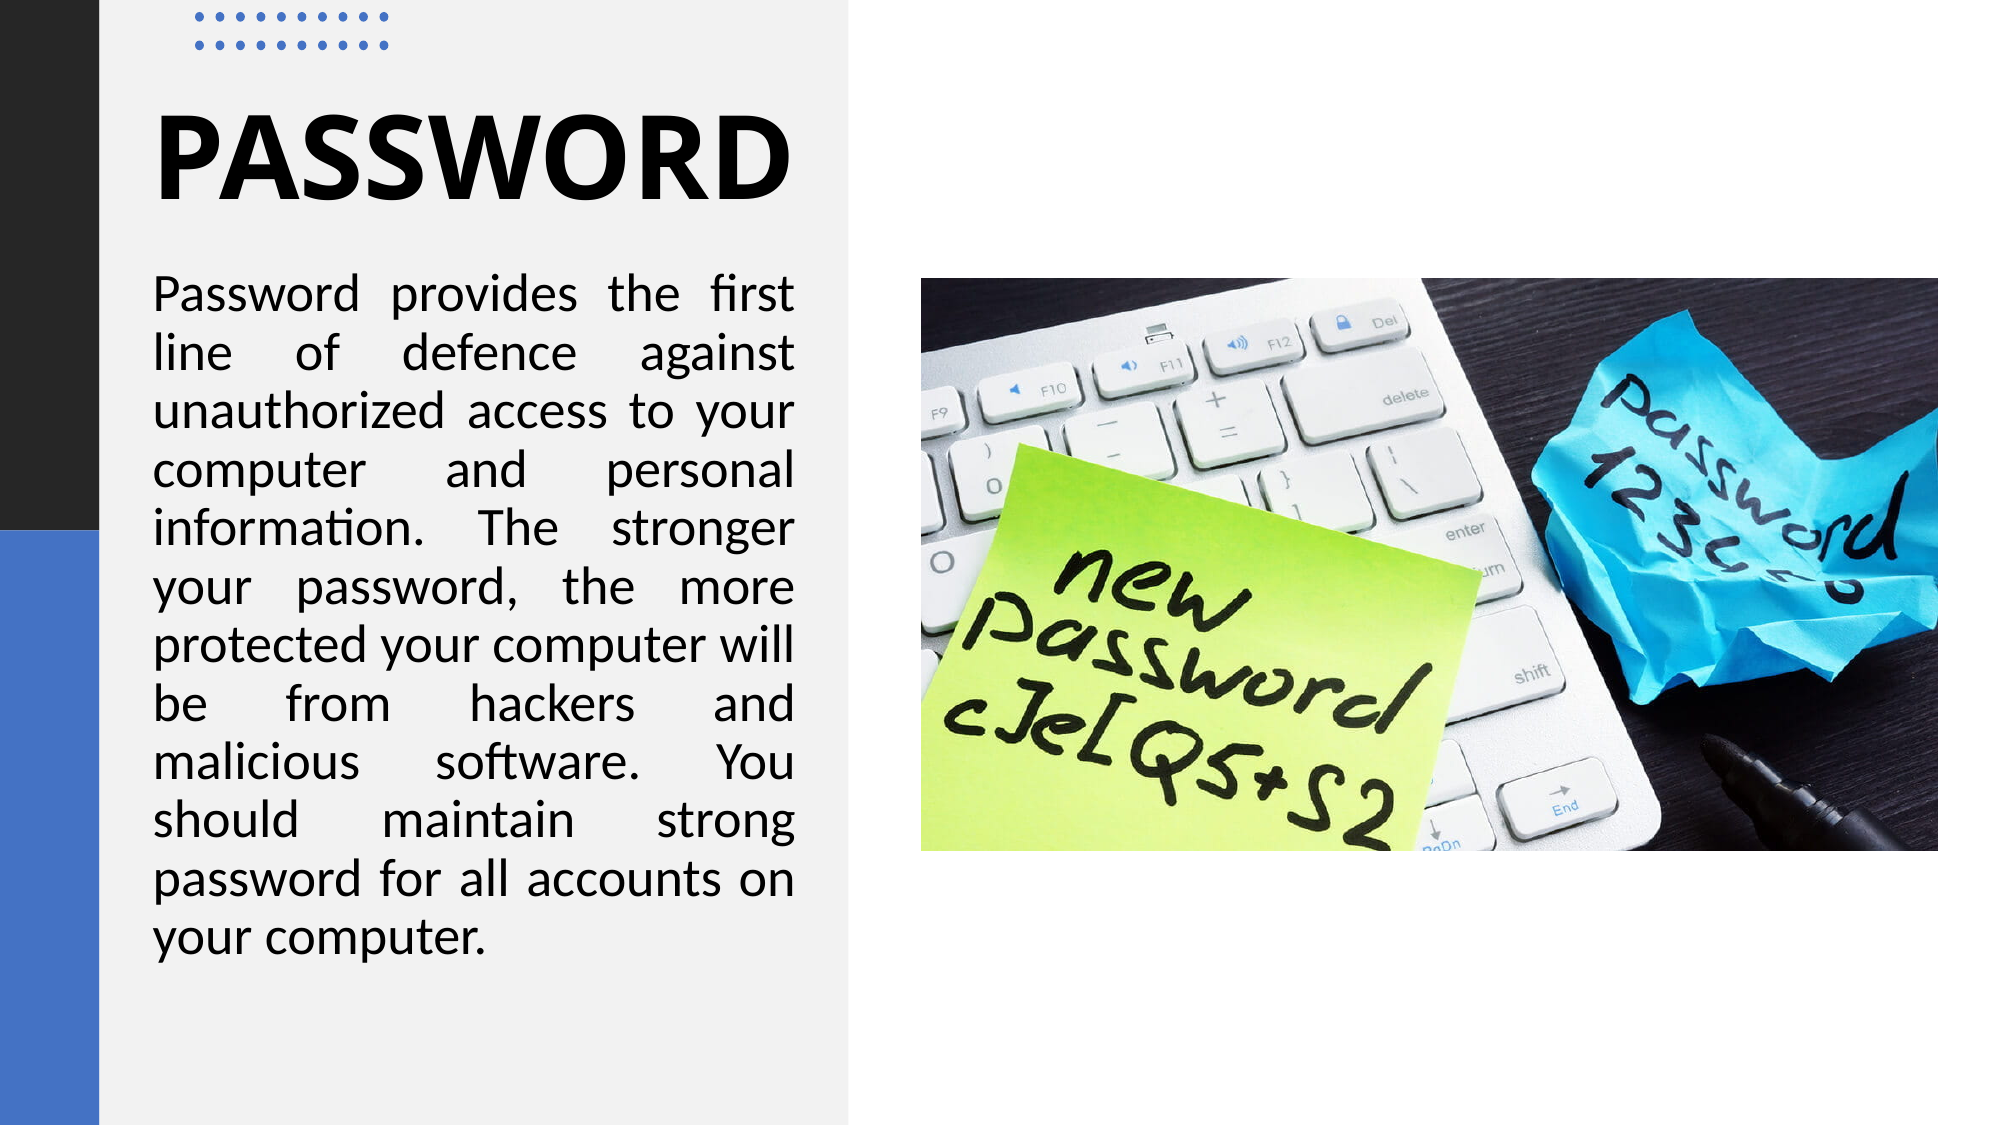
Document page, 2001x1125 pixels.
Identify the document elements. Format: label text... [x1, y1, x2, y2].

text_box [849, 0, 2000, 1125]
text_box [194, 11, 389, 51]
subtitle Password provides the first line of defence against unauthorized access to your computer and personal information. The stronger your password, the more protected your computer will be from hackers and malicious software. You should maintain strong password for all accounts on your computer. [137, 257, 812, 467]
text_box [0, 529, 99, 1125]
text_box [99, 236, 849, 1125]
text_box [99, 0, 849, 73]
picture [921, 278, 1938, 851]
title PASSWORD [99, 73, 849, 236]
text_box [0, 0, 99, 529]
